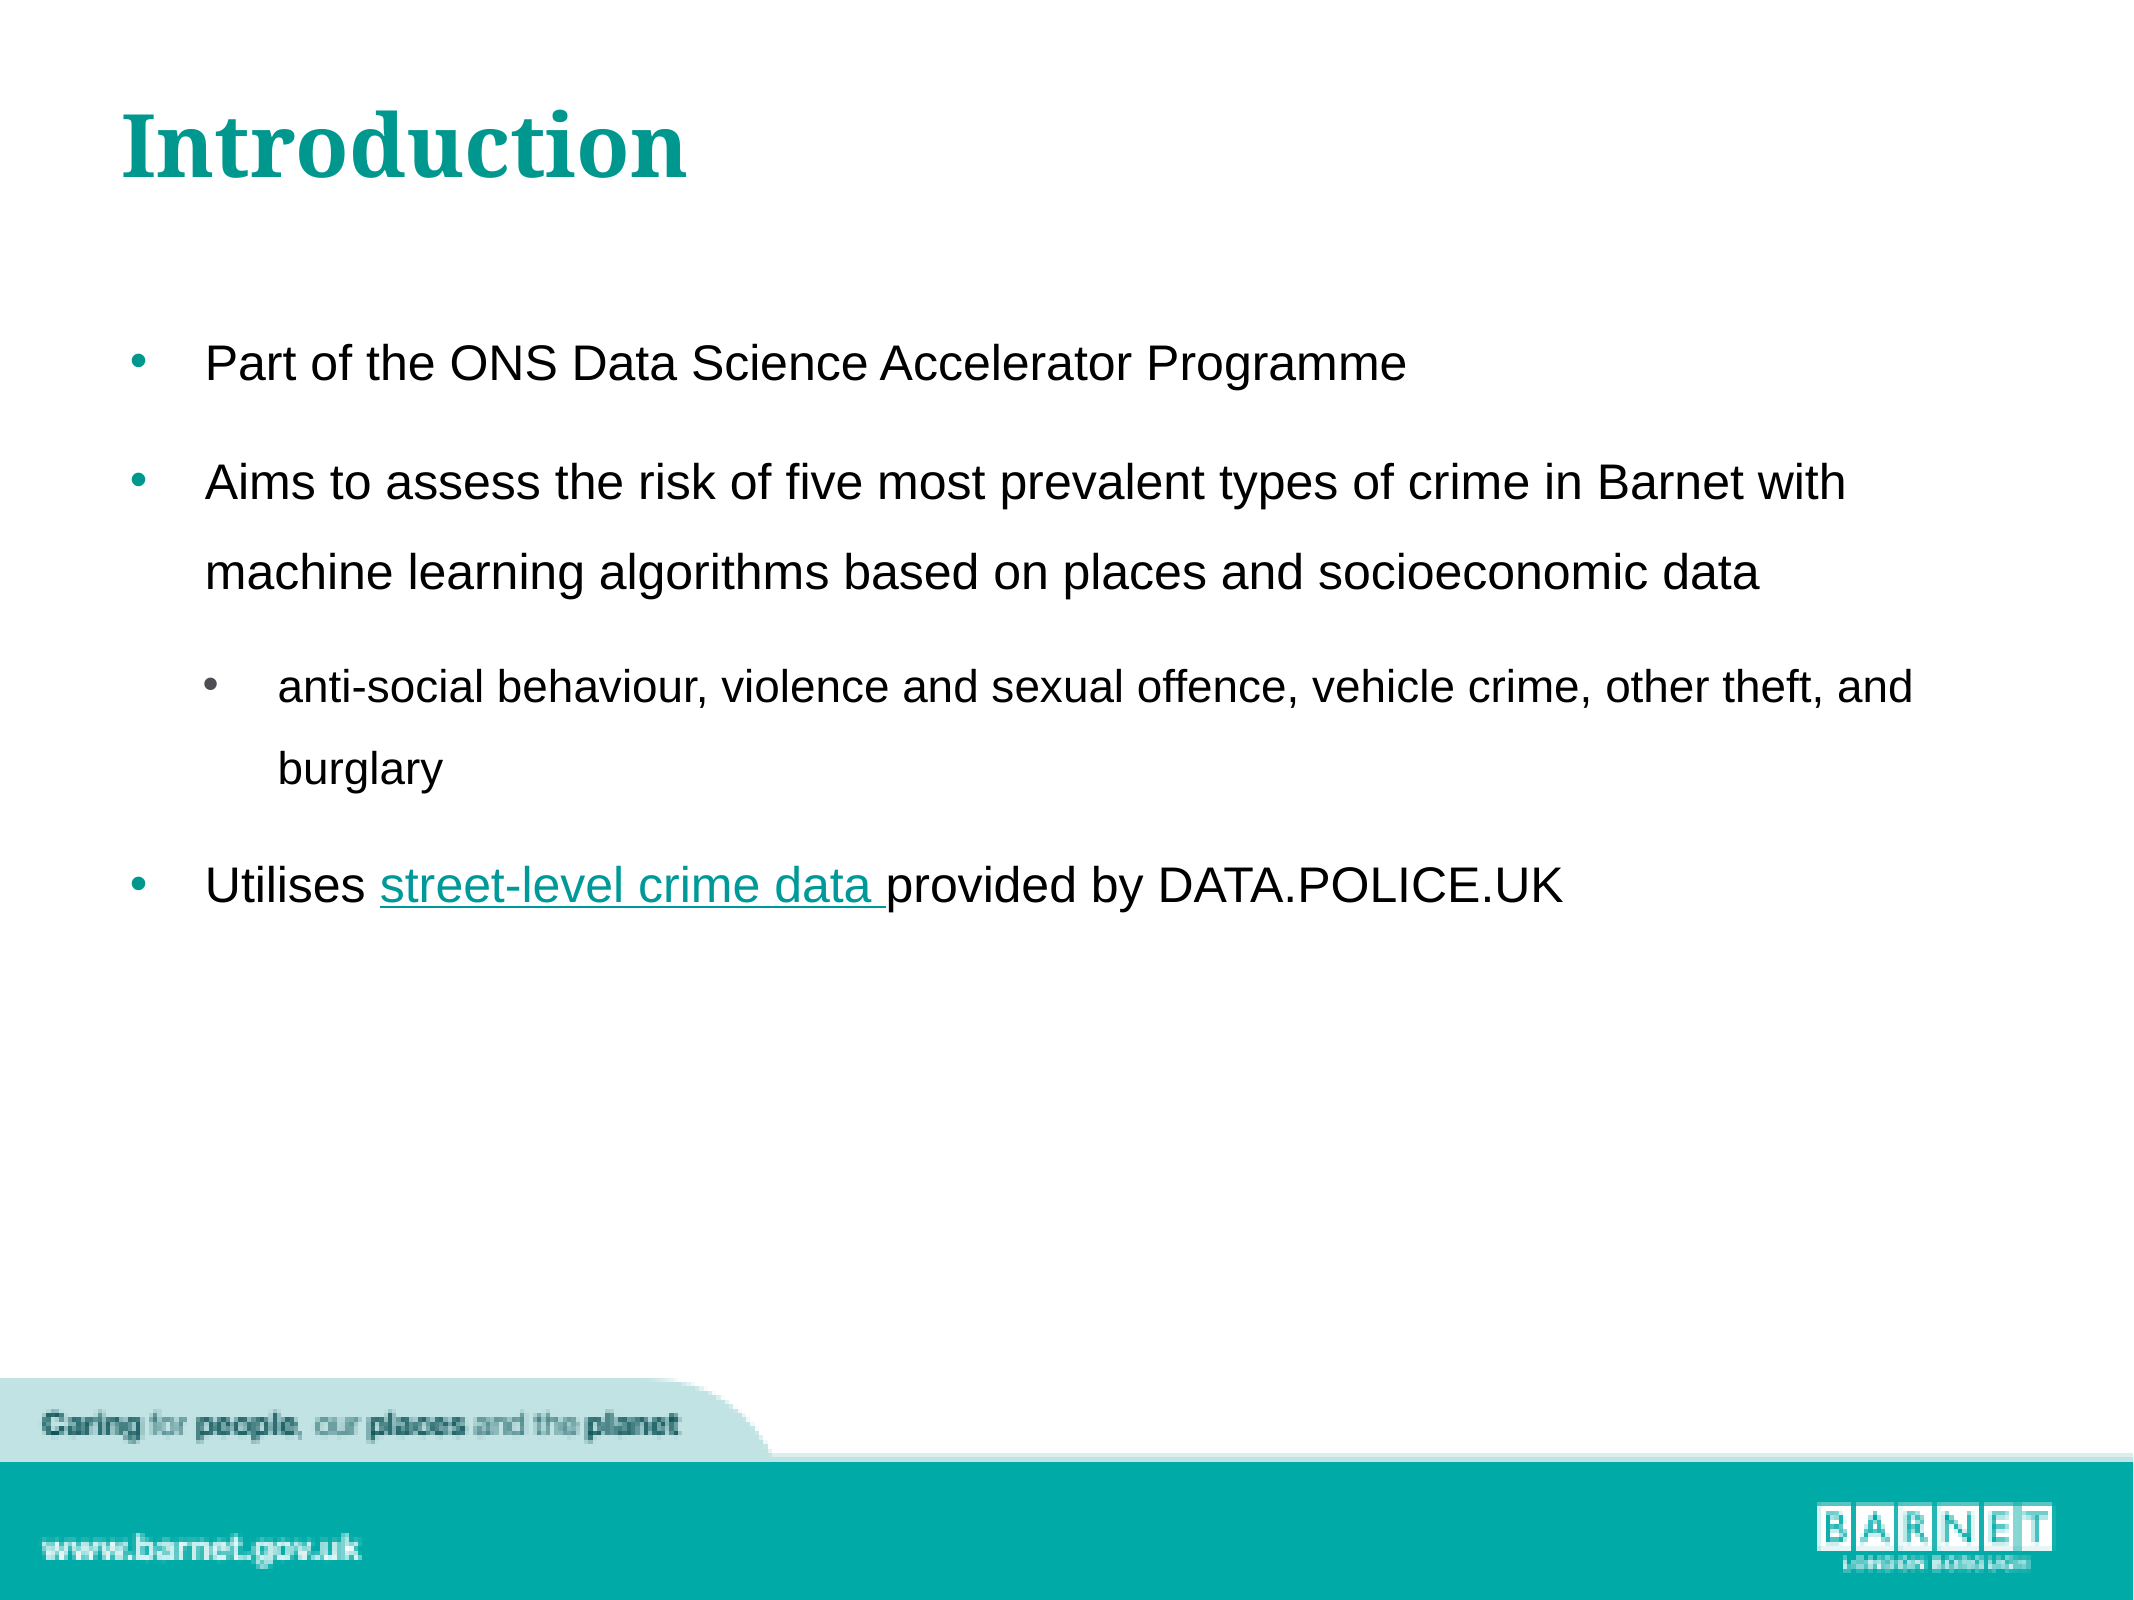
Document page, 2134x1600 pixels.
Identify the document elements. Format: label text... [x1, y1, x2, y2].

title Introduction [121, 43, 2024, 242]
list Part of the ONS Data Science Accelerator Programme Aims to assess the risk of five most prevalent types of crime in Barnet with machine learning algorithms based on places and socioeconomic data anti-social behaviour, violence and sexual offence, vehicle crime, other theft, and burglary Utilises street-level crime data provided by DATA.POLICE.UK [121, 292, 2024, 1356]
